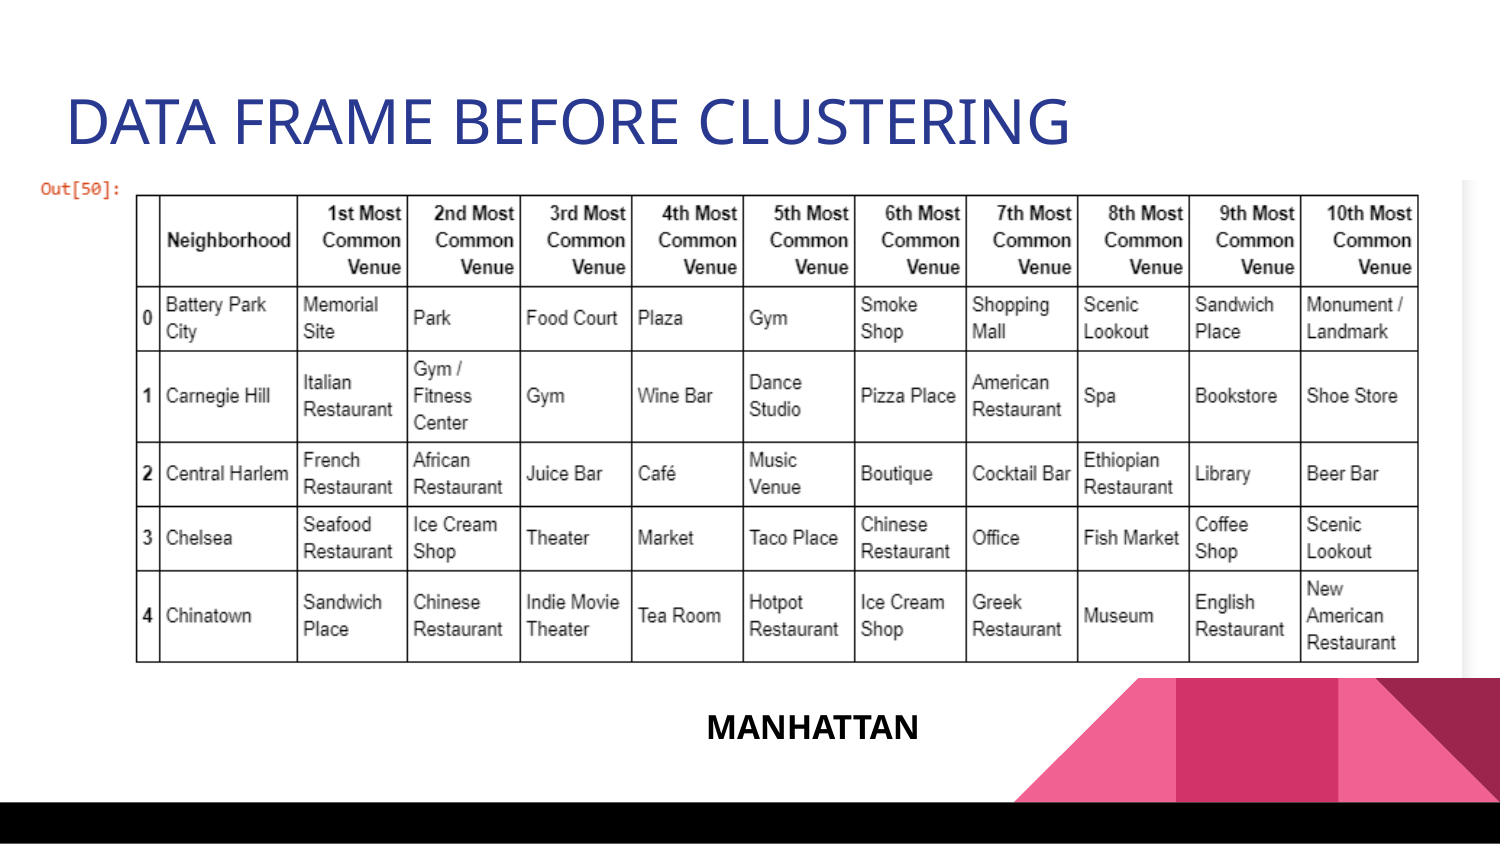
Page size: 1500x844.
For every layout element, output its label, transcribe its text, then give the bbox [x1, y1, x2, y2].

text_box MANHATTAN [592, 691, 1033, 762]
picture [0, 180, 1500, 678]
text_box DATA FRAME BEFORE CLUSTERING [51, 67, 1449, 167]
